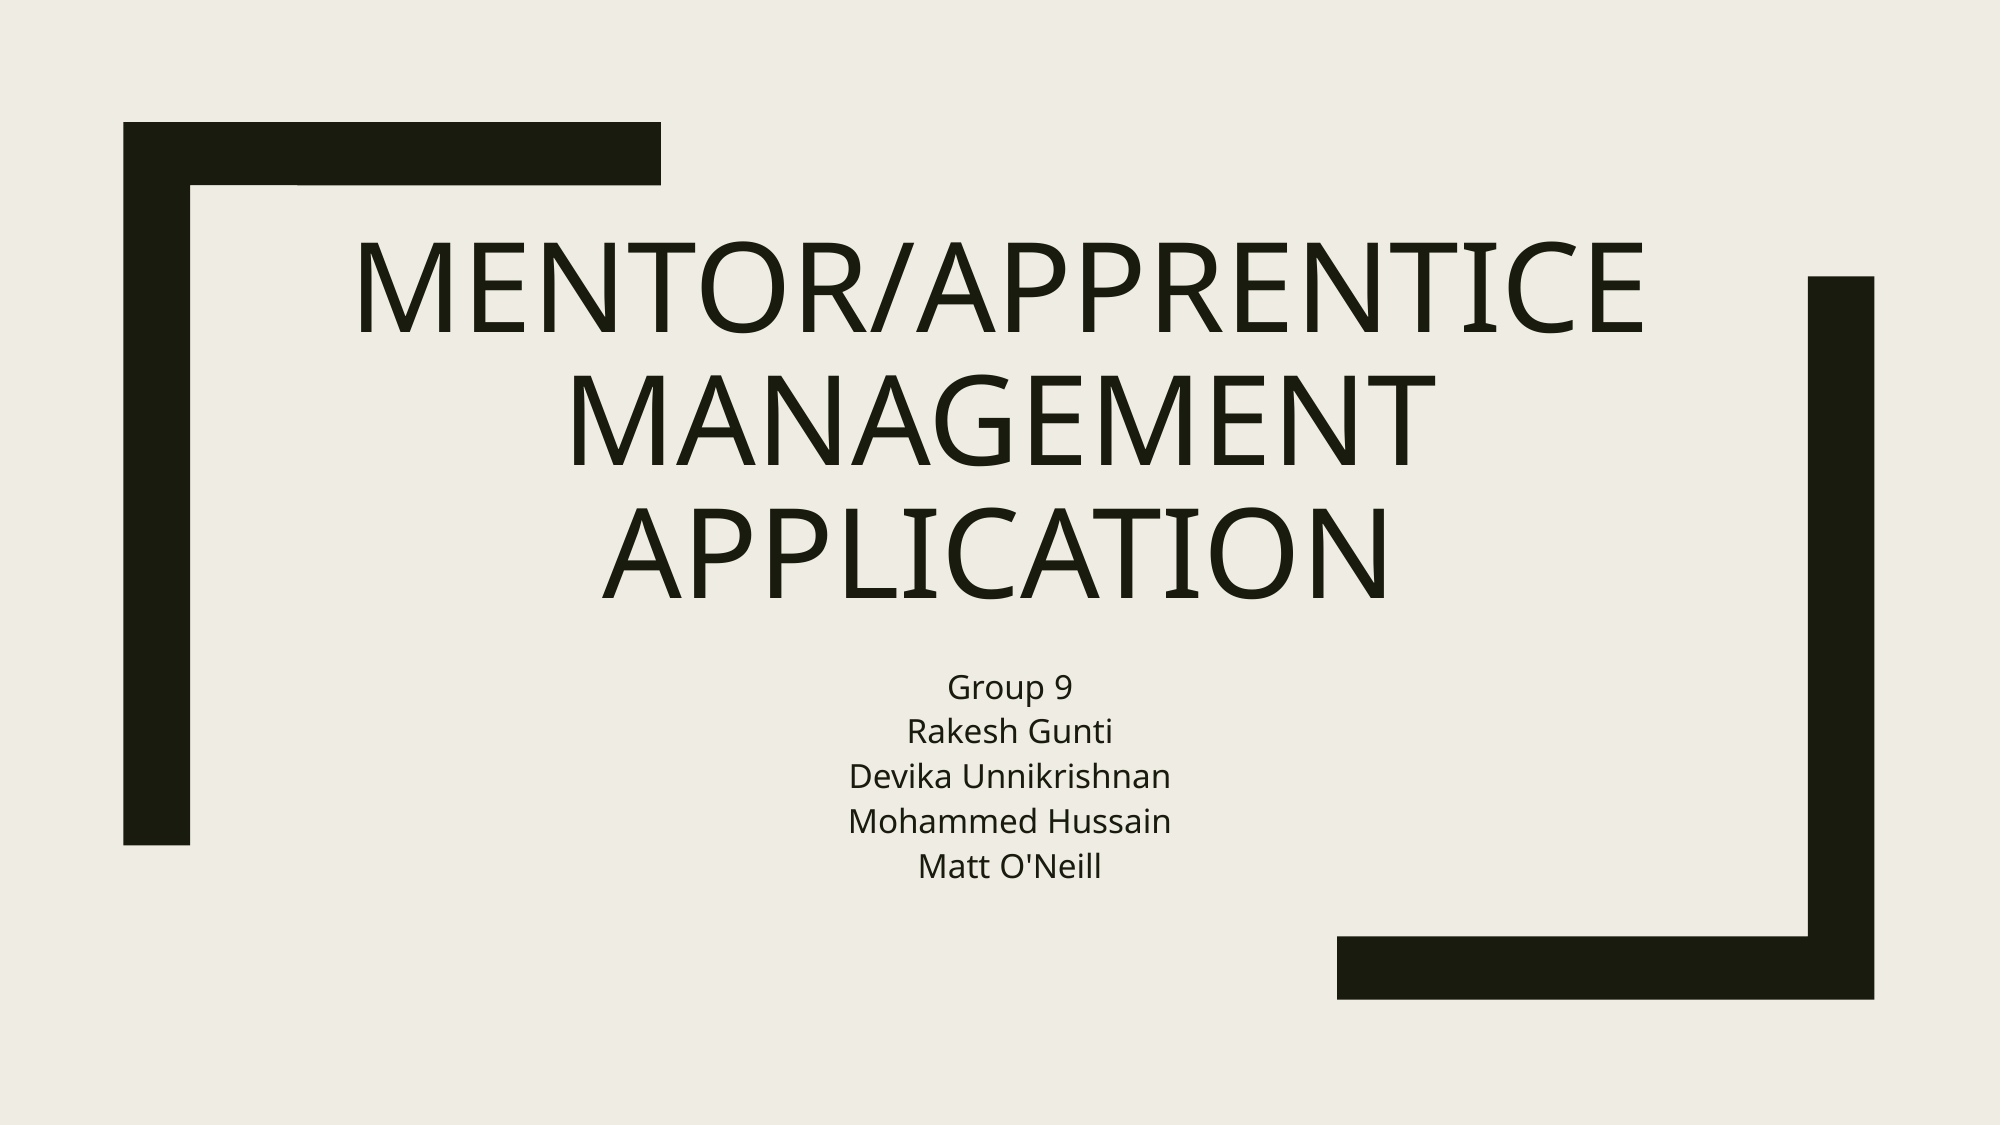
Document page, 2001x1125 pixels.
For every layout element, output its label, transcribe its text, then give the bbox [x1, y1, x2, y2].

title MENTOR/APPRENTICE MANAGEMENT APPLICATION [314, 152, 1686, 634]
subtitle Group 9 Rakesh Gunti Devika Unnikrishnan Mohammed Hussain Matt O'Neill [449, 653, 1571, 900]
